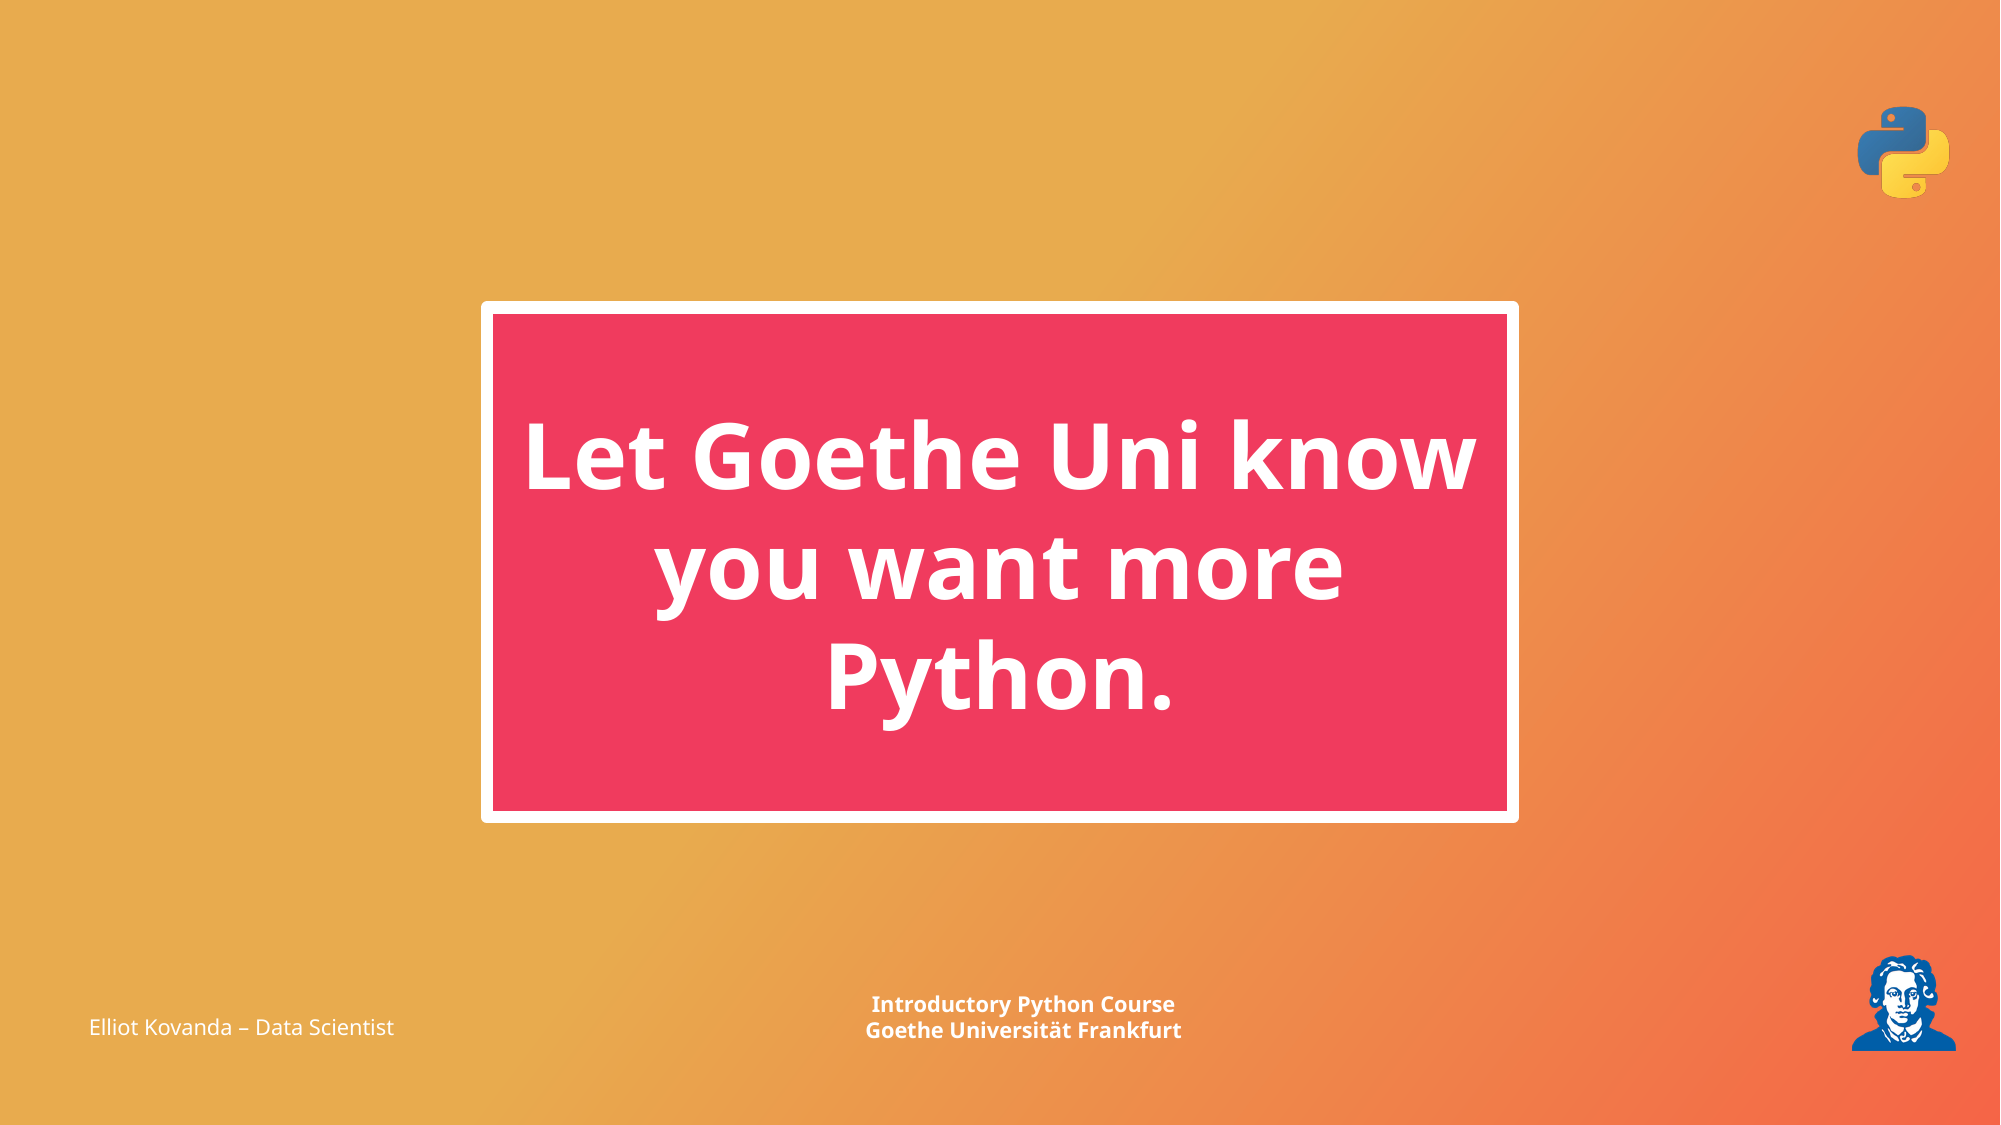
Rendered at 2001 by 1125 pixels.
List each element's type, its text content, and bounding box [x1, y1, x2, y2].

footer Elliot Kovanda – Data Scientist [74, 991, 443, 1051]
picture [1852, 947, 1956, 1051]
picture [1836, 85, 1971, 220]
text_box Let Goethe Uni know you want more Python. [486, 306, 1514, 818]
